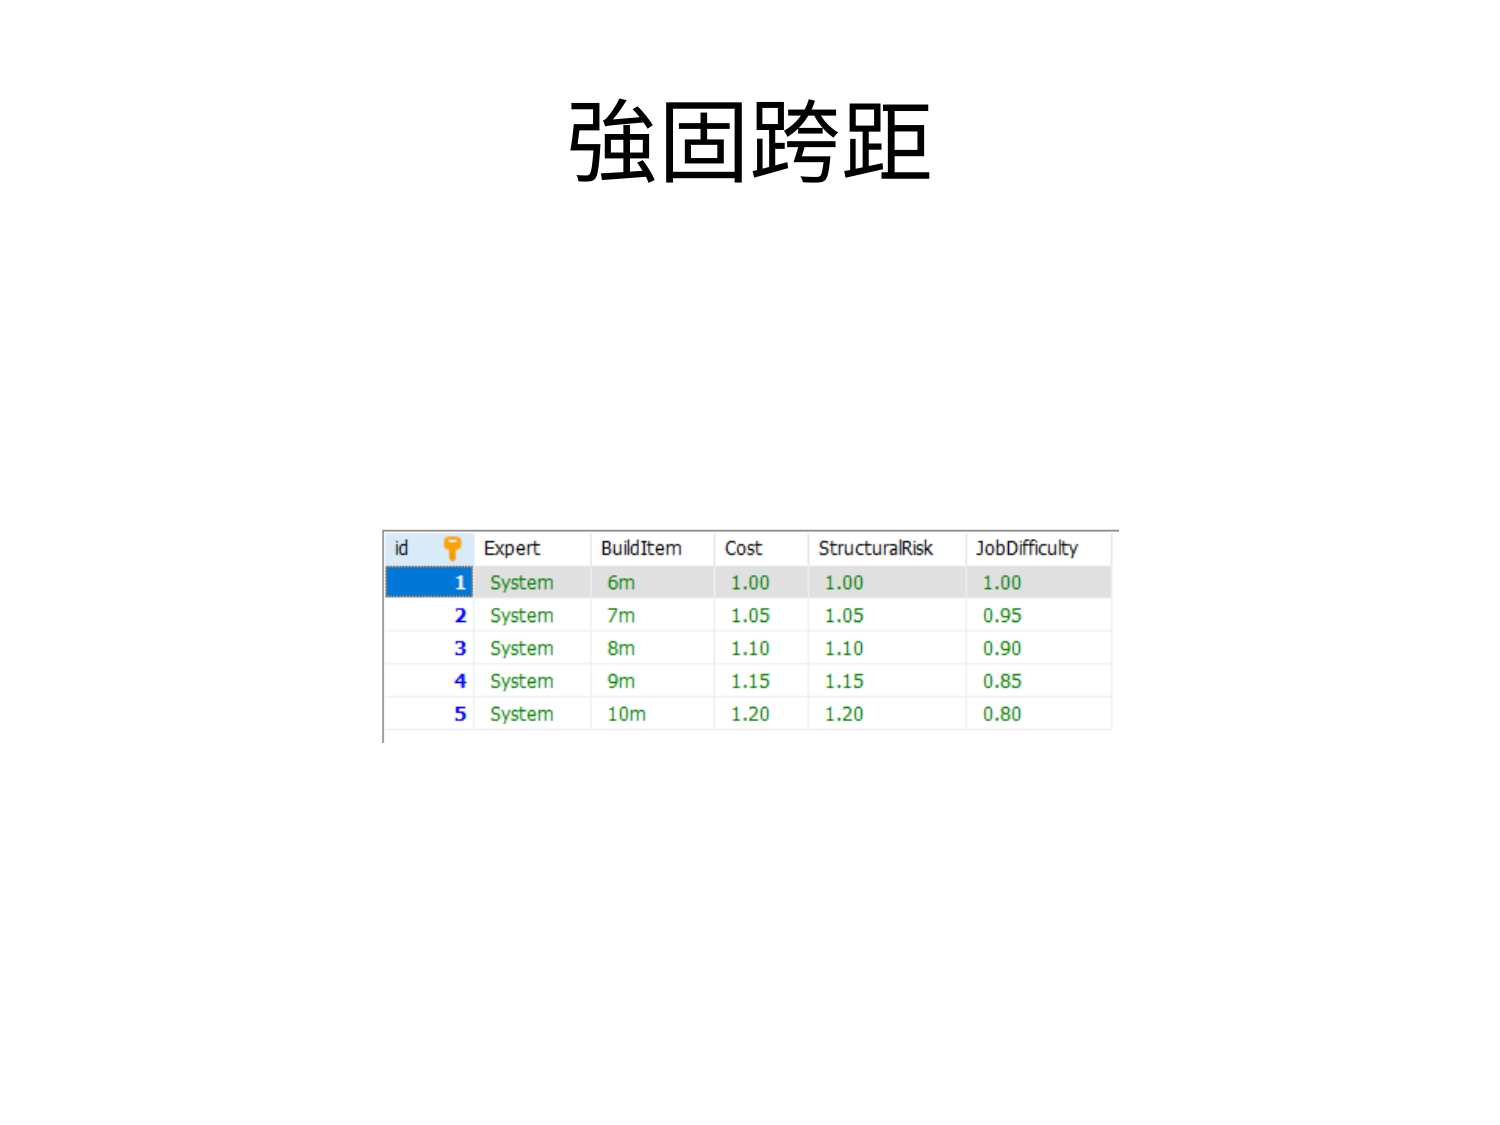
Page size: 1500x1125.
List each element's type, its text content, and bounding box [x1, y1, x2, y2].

title 強固跨距 [75, 45, 1425, 233]
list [380, 524, 1119, 744]
